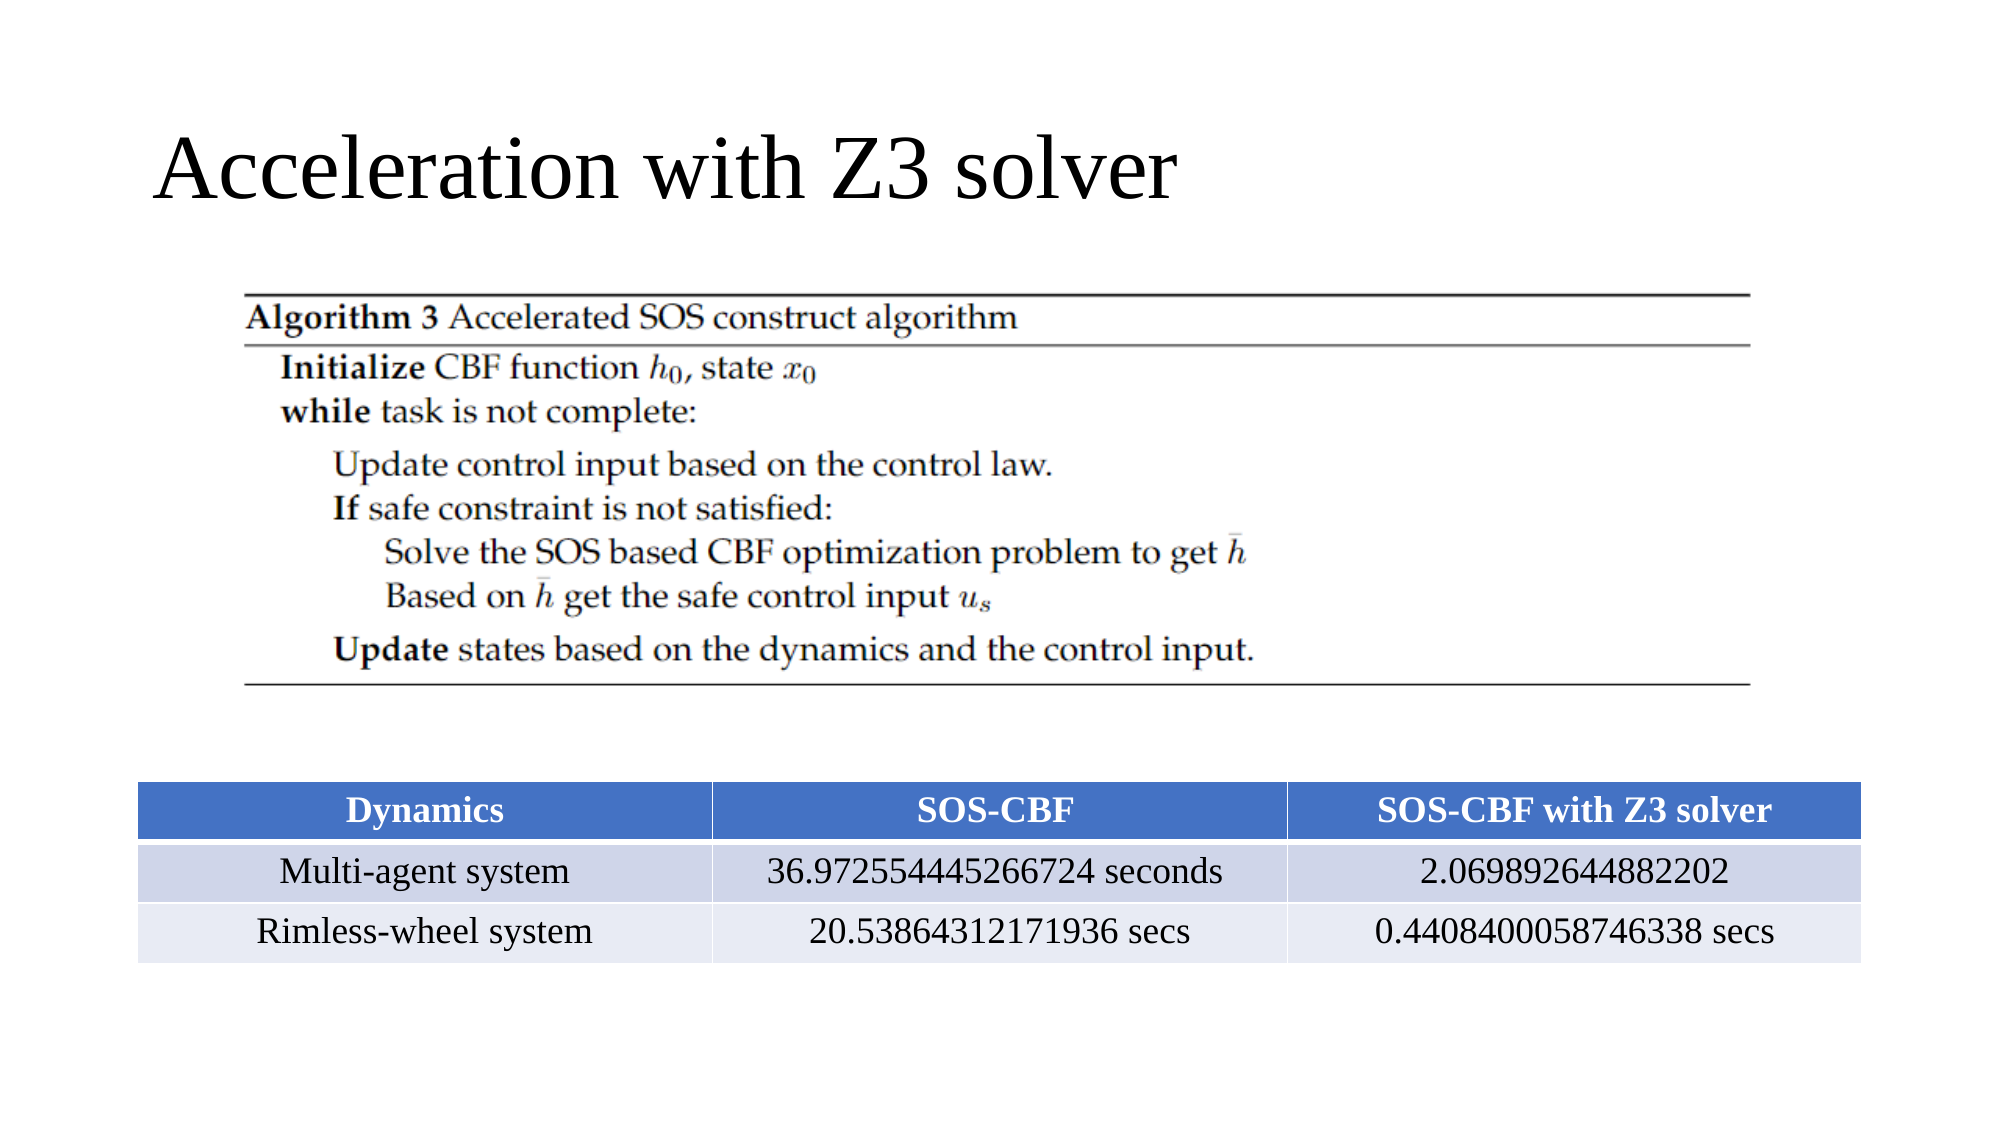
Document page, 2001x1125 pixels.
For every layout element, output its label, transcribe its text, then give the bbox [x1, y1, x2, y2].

table_header SOS-CBF [713, 782, 1287, 839]
table_cell 36.972554445266724 seconds [713, 845, 1287, 902]
table_cell 20.53864312171936 secs [713, 904, 1287, 963]
table_cell Rimless-wheel system [138, 904, 712, 963]
title Acceleration with Z3 solver [137, 59, 1863, 278]
table_header Dynamics [138, 782, 712, 839]
picture [207, 216, 1793, 753]
table_header SOS-CBF with Z3 solver [1288, 782, 1861, 839]
table_cell 2.069892644882202 [1288, 845, 1861, 902]
table_cell Multi-agent system [138, 845, 712, 902]
table_cell 0.4408400058746338 secs [1288, 904, 1861, 963]
